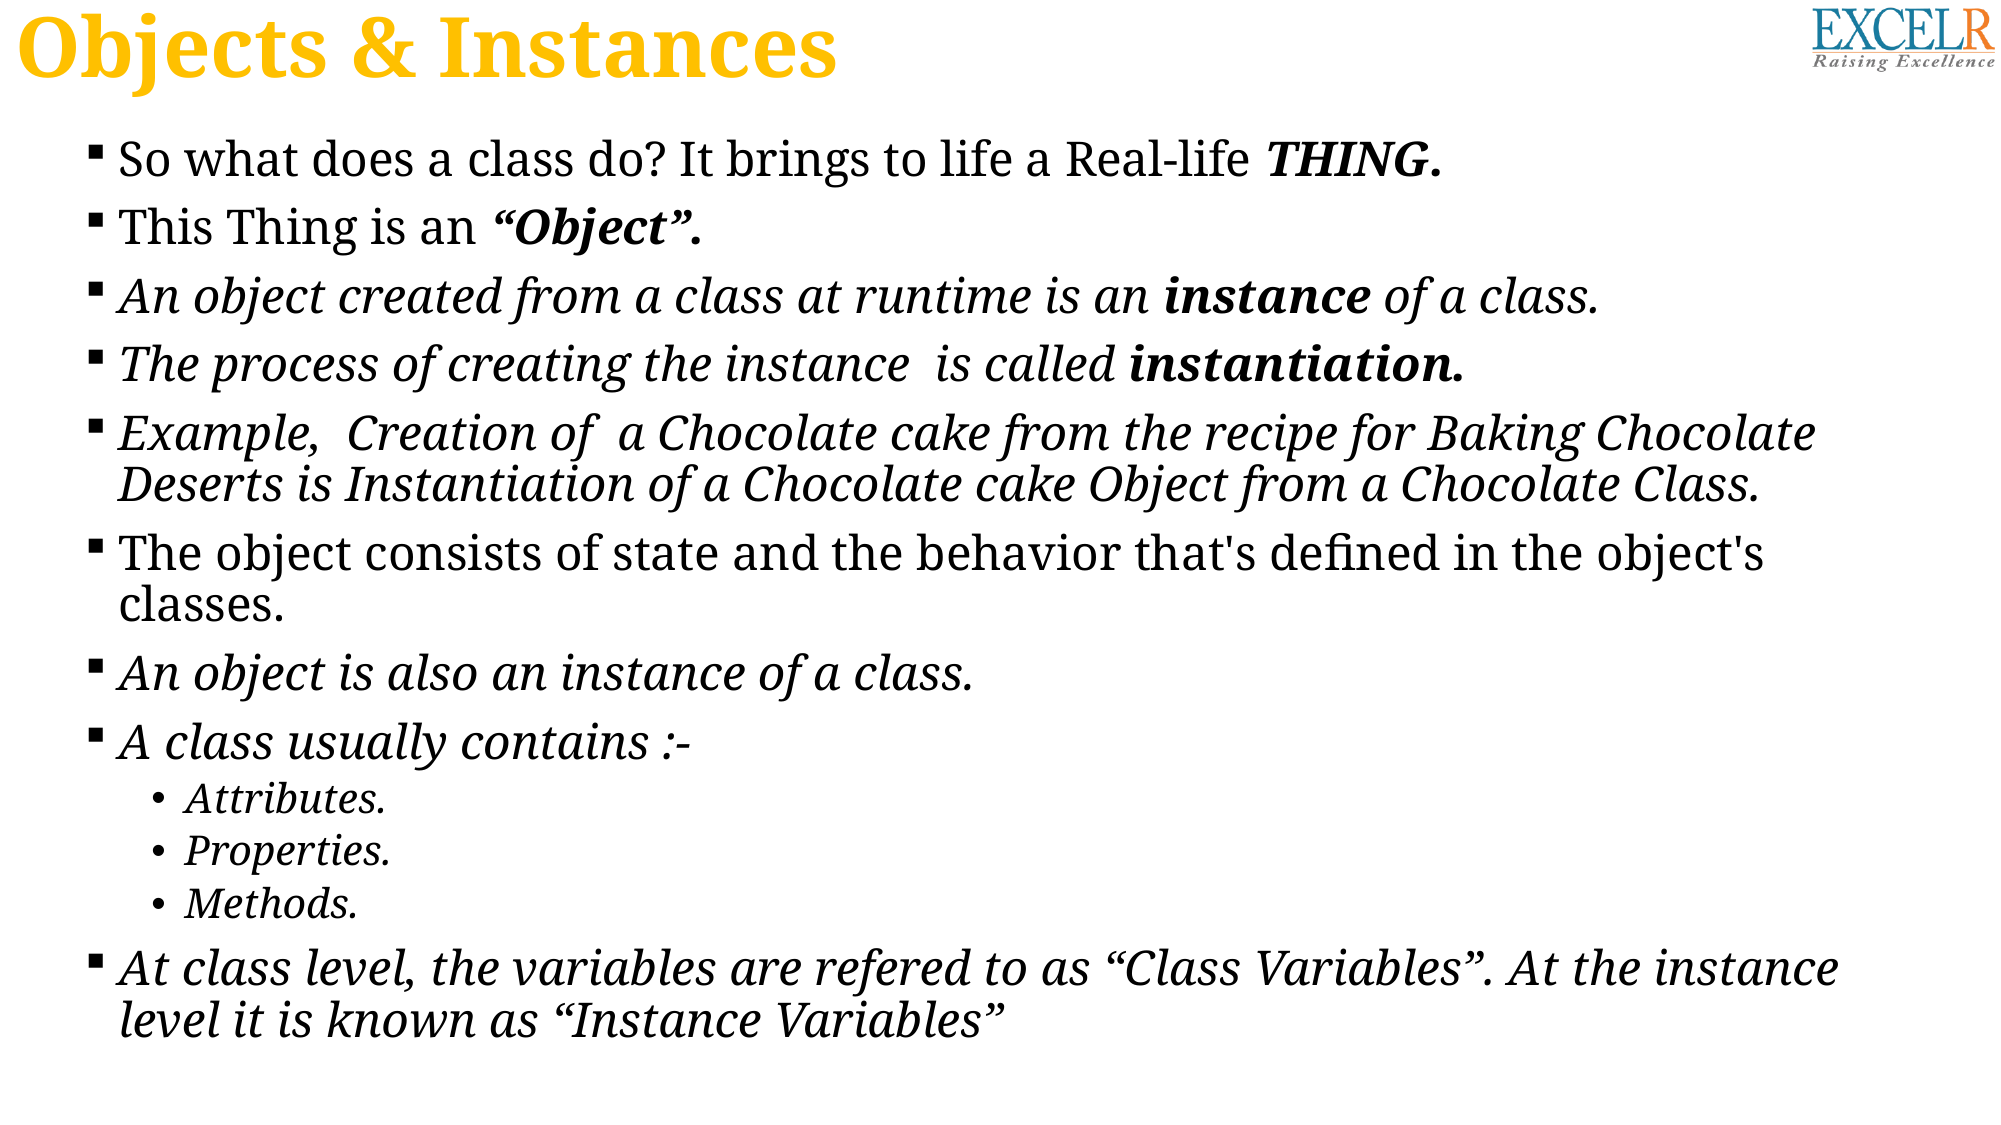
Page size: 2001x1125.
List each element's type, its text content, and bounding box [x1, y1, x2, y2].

picture [1806, 0, 2000, 73]
list So what does a class do? It brings to life a Real-life THING. This Thing is an “Object”. An object created from a class at runtime is an instance of a class. The process of creating the instance is called instantiation. Example, Creation of a Chocolate cake from the recipe for Baking Chocolate Deserts is Instantiation of a Chocolate cake Object from a Chocolate Class. The object consists of state and the behavior that's defined in the object's classes. An object is also an instance of a class. A class usually contains :- Attributes. Properties. Methods. At class level, the variables are refered to as “Class Variables”. At the instance level it is known as “Instance Variables” [69, 127, 1948, 1065]
title Objects & Instances [0, 0, 1783, 102]
